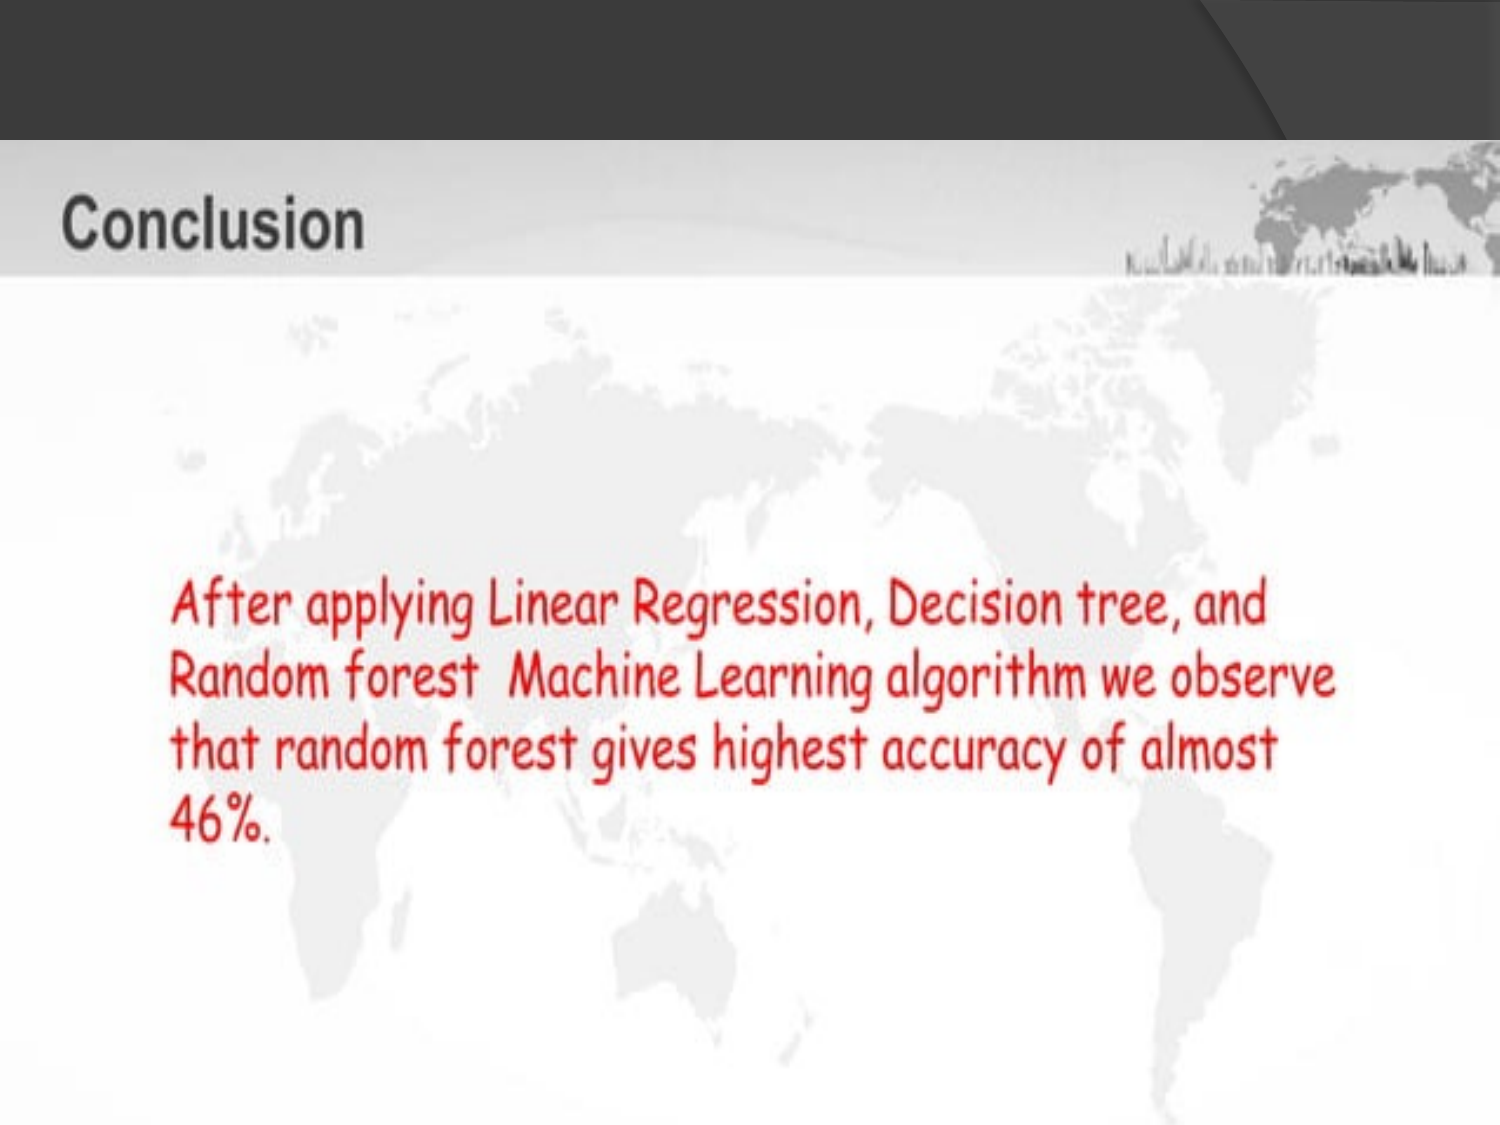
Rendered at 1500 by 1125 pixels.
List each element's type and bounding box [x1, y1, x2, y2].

picture [0, 139, 1500, 1125]
